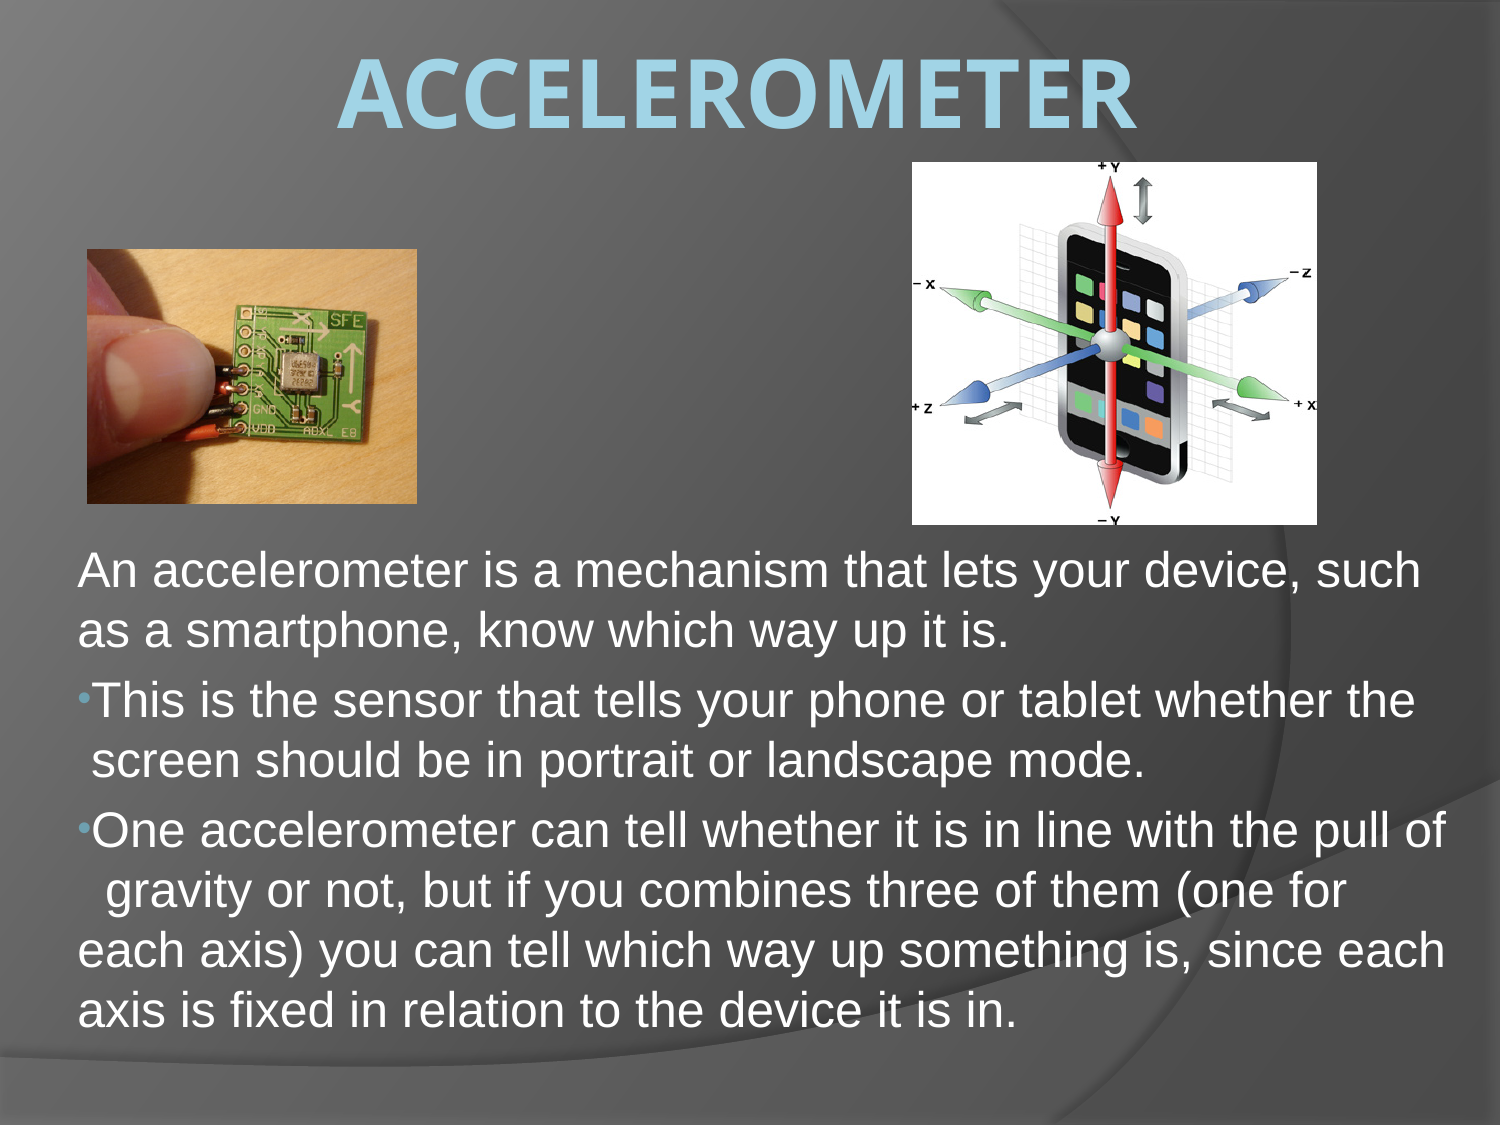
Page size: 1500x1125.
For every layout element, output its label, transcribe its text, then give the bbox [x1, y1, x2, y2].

subtitle An accelerometer is a mechanism that lets your device, such as a smartphone, know which way up it is. This is the sensor that tells your phone or tablet whether the screen should be in portrait or landscape mode. One accelerometer can tell whether it is in line with the pull of gravity or not, but if you combines three of them (one for each axis) you can tell which way up something is, since each axis is fixed in relation to the device it is in. [62, 237, 1475, 1038]
picture [87, 249, 417, 505]
picture [912, 162, 1318, 526]
title ACCELEROMETER [99, 24, 1375, 200]
